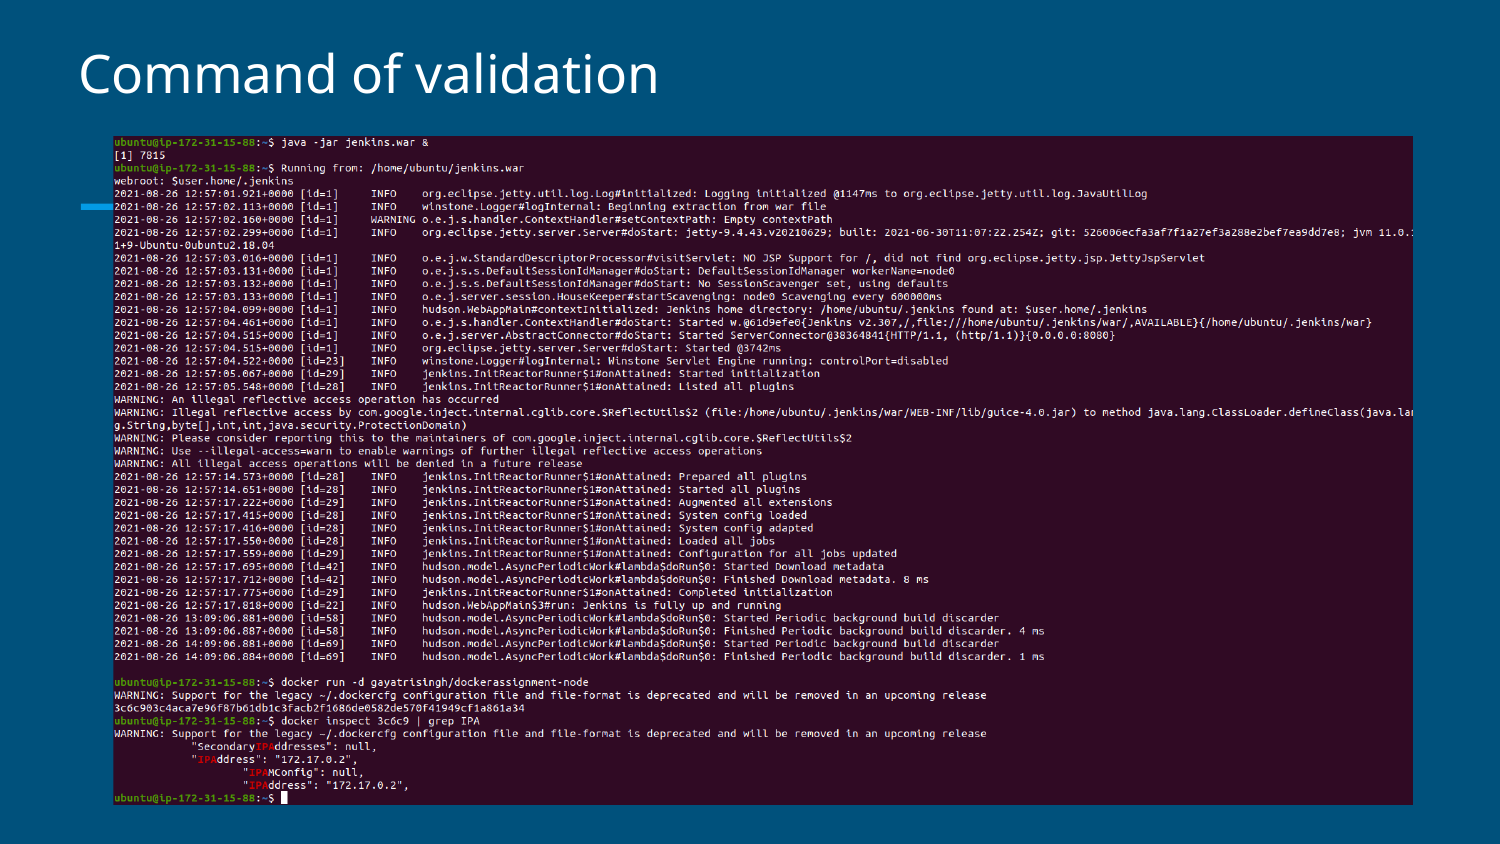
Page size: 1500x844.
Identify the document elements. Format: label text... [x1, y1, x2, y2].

picture [114, 137, 1412, 804]
text_box Command of validation [63, 24, 1437, 120]
